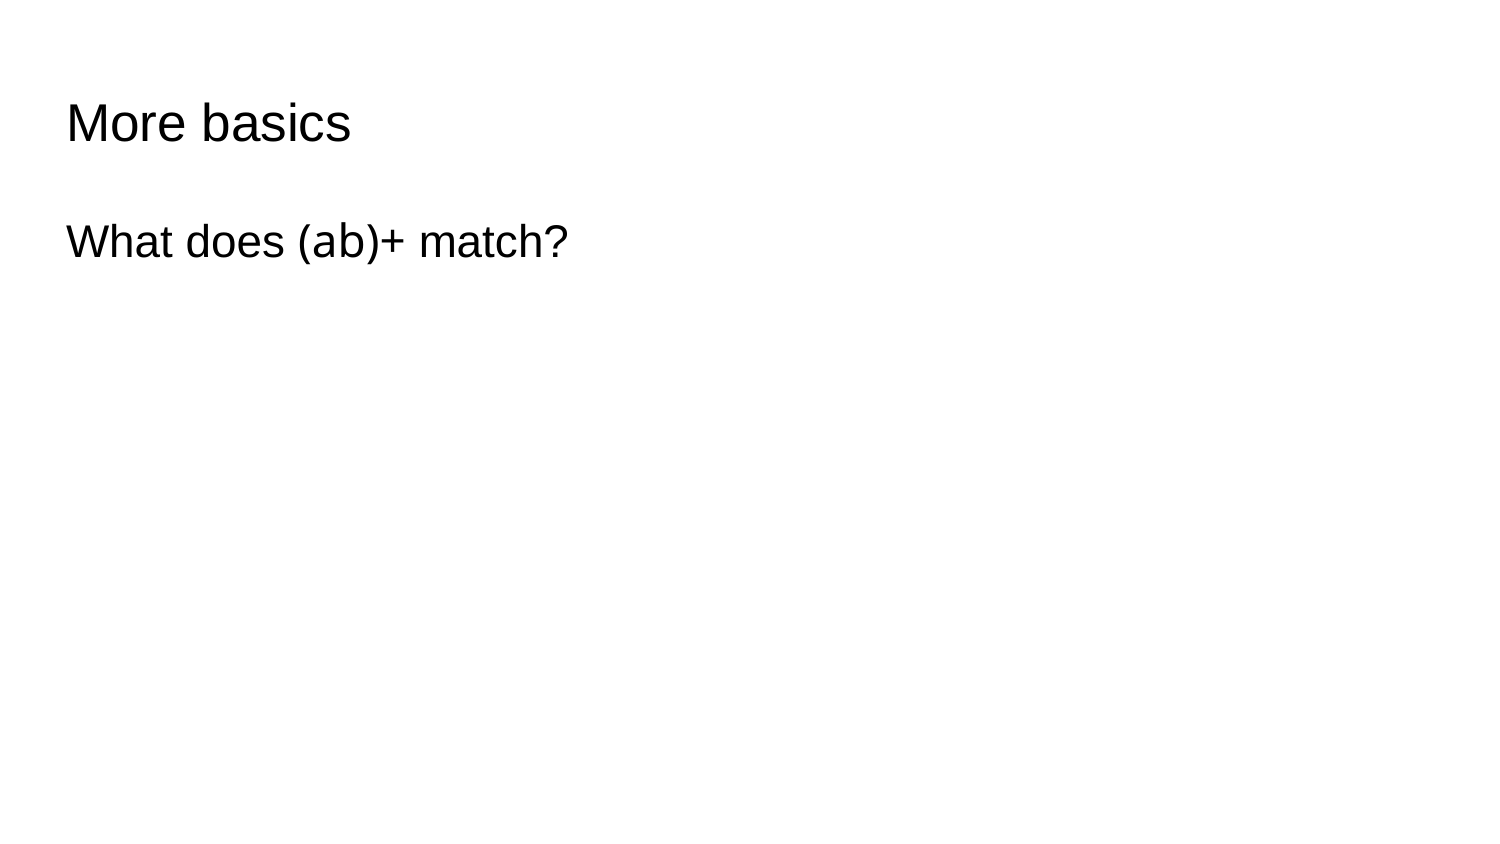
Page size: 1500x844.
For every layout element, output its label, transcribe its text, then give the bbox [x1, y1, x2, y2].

list What does (ab)+ match? [51, 189, 1449, 750]
title More basics [51, 72, 1449, 167]
